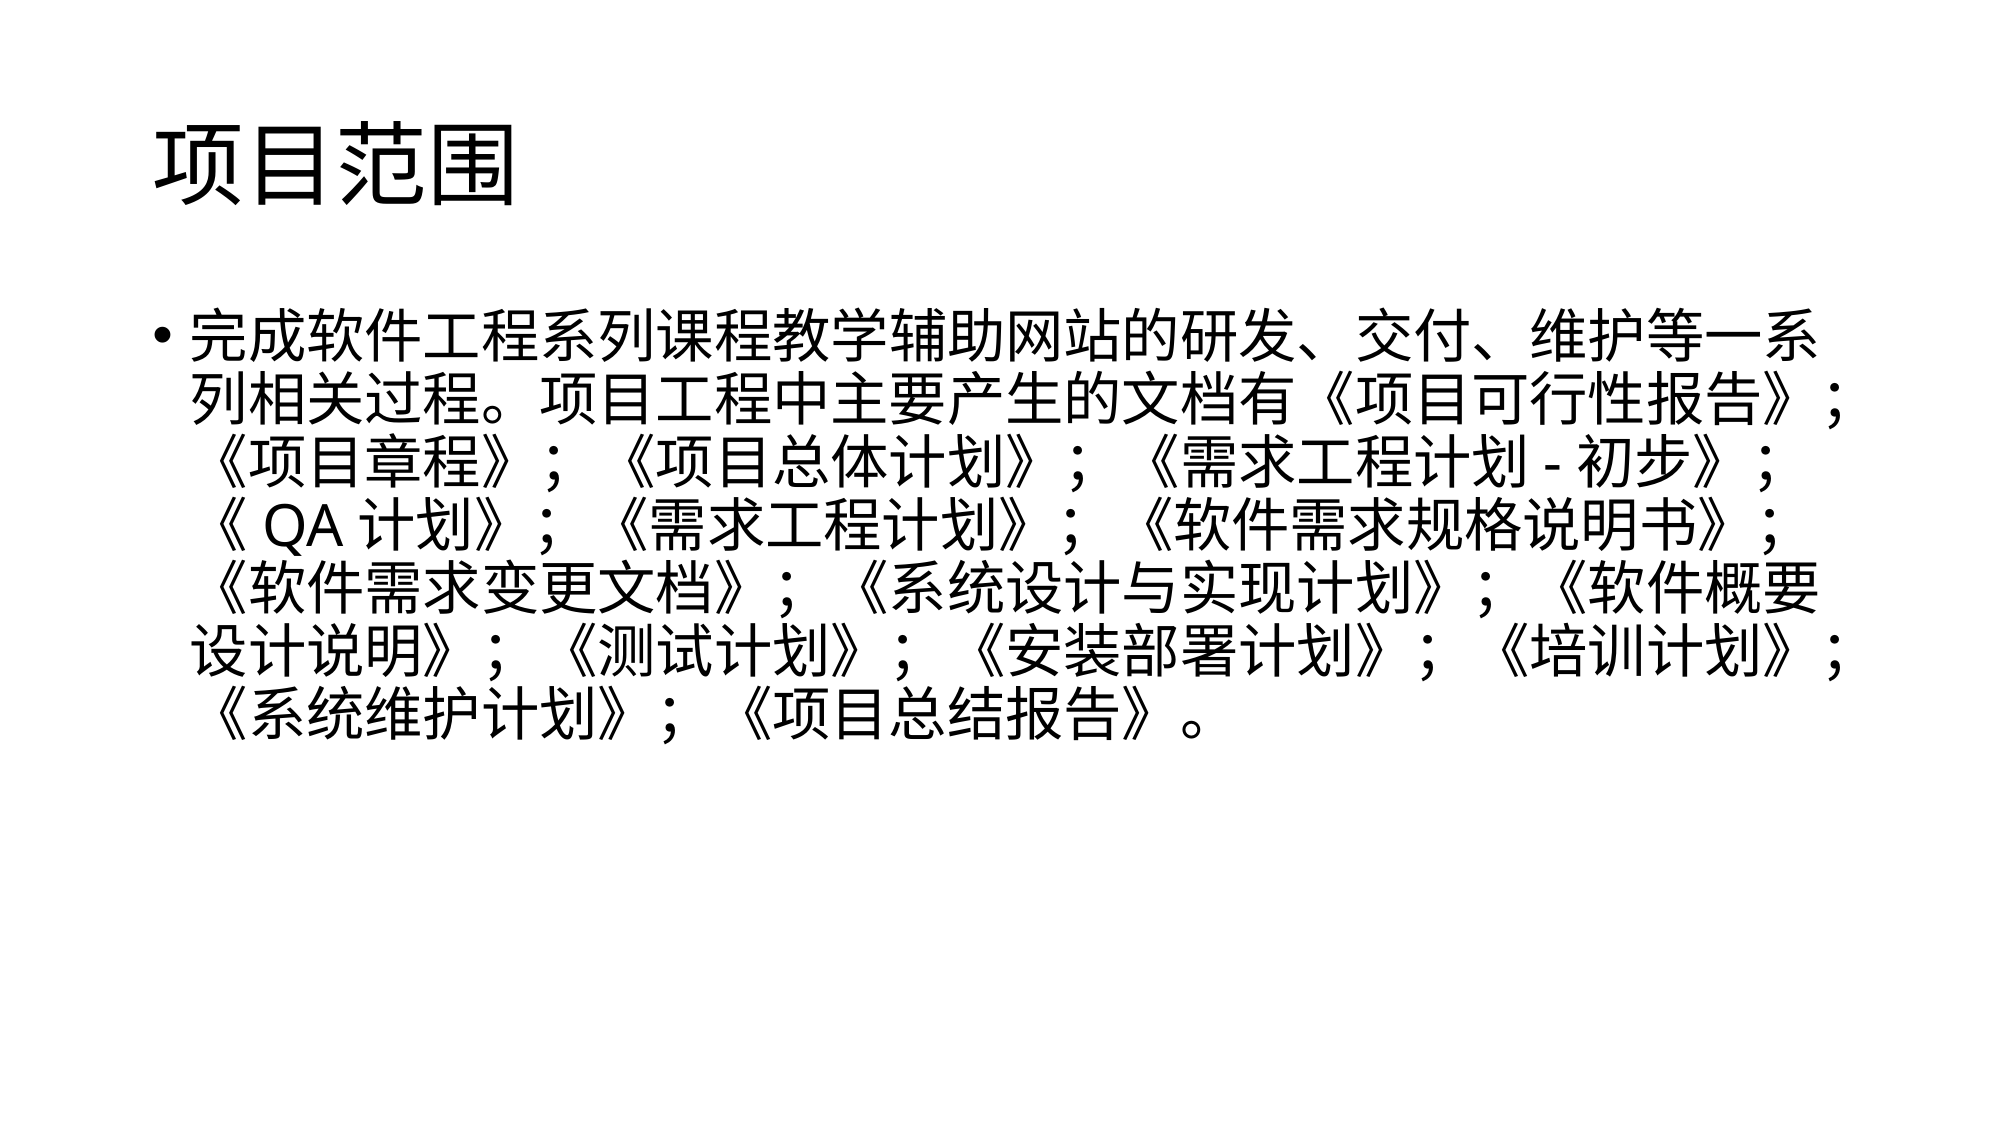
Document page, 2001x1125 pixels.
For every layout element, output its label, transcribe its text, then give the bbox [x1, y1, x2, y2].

list 完成软件工程系列课程教学辅助网站的研发、交付、维护等一系列相关过程。项目工程中主要产生的文档有《项目可行性报告》；《项目章程》；《项目总体计划》；《需求工程计划-初步》；《QA计划》；《需求工程计划》；《软件需求规格说明书》；《软件需求变更文档》；《系统设计与实现计划》；《软件概要设计说明》；《测试计划》；《安装部署计划》；《培训计划》；《系统维护计划》；《项目总结报告》。 [137, 299, 1863, 1014]
title 项目范围 [137, 59, 1863, 278]
